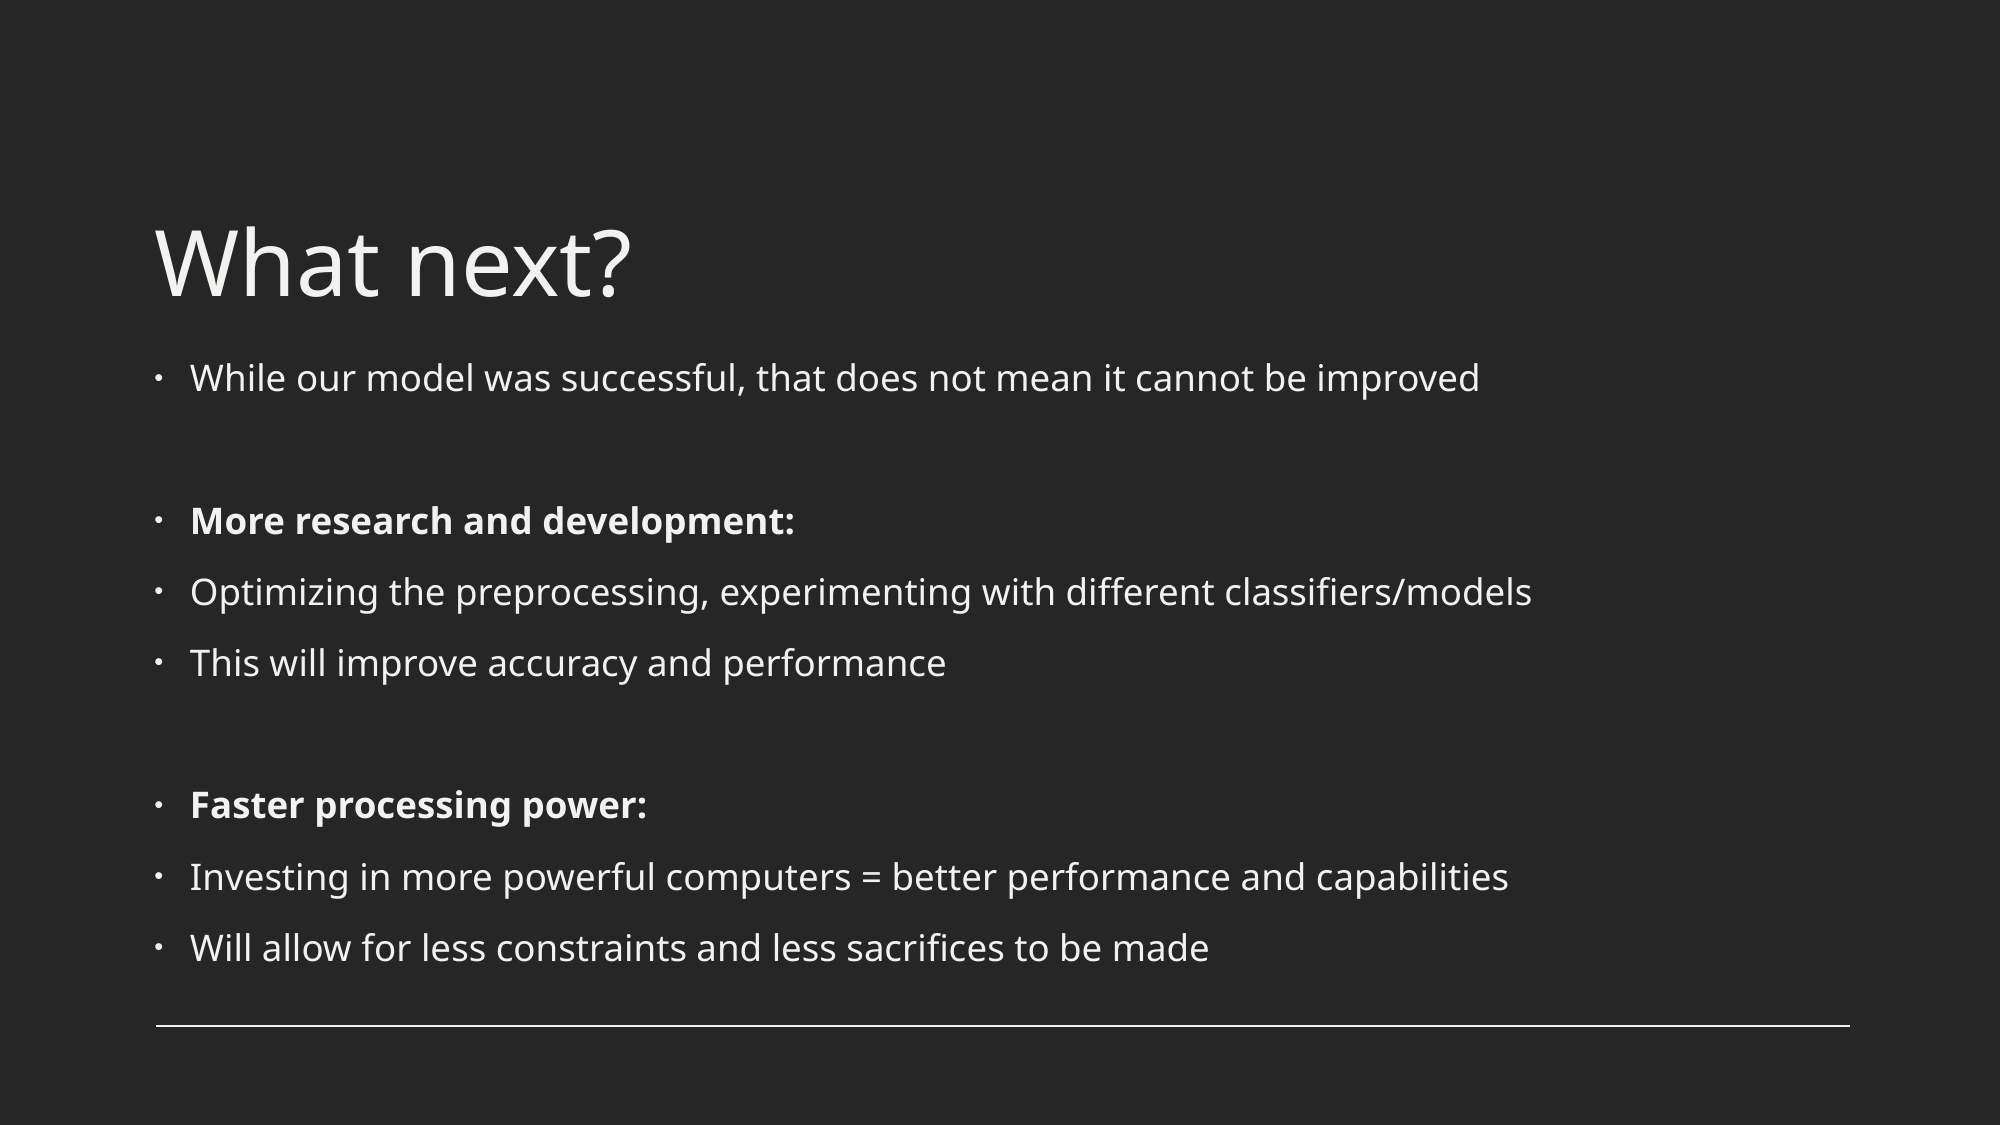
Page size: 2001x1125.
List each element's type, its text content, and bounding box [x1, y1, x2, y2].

list While our model was successful, that does not mean it cannot be improved More research and development: Optimizing the preprocessing, experimenting with different classifiers/models This will improve accuracy and performance Faster processing power: Investing in more powerful computers = better performance and capabilities Will allow for less constraints and less sacrifices to be made [139, 338, 1850, 980]
title What next? [139, 143, 1850, 322]
